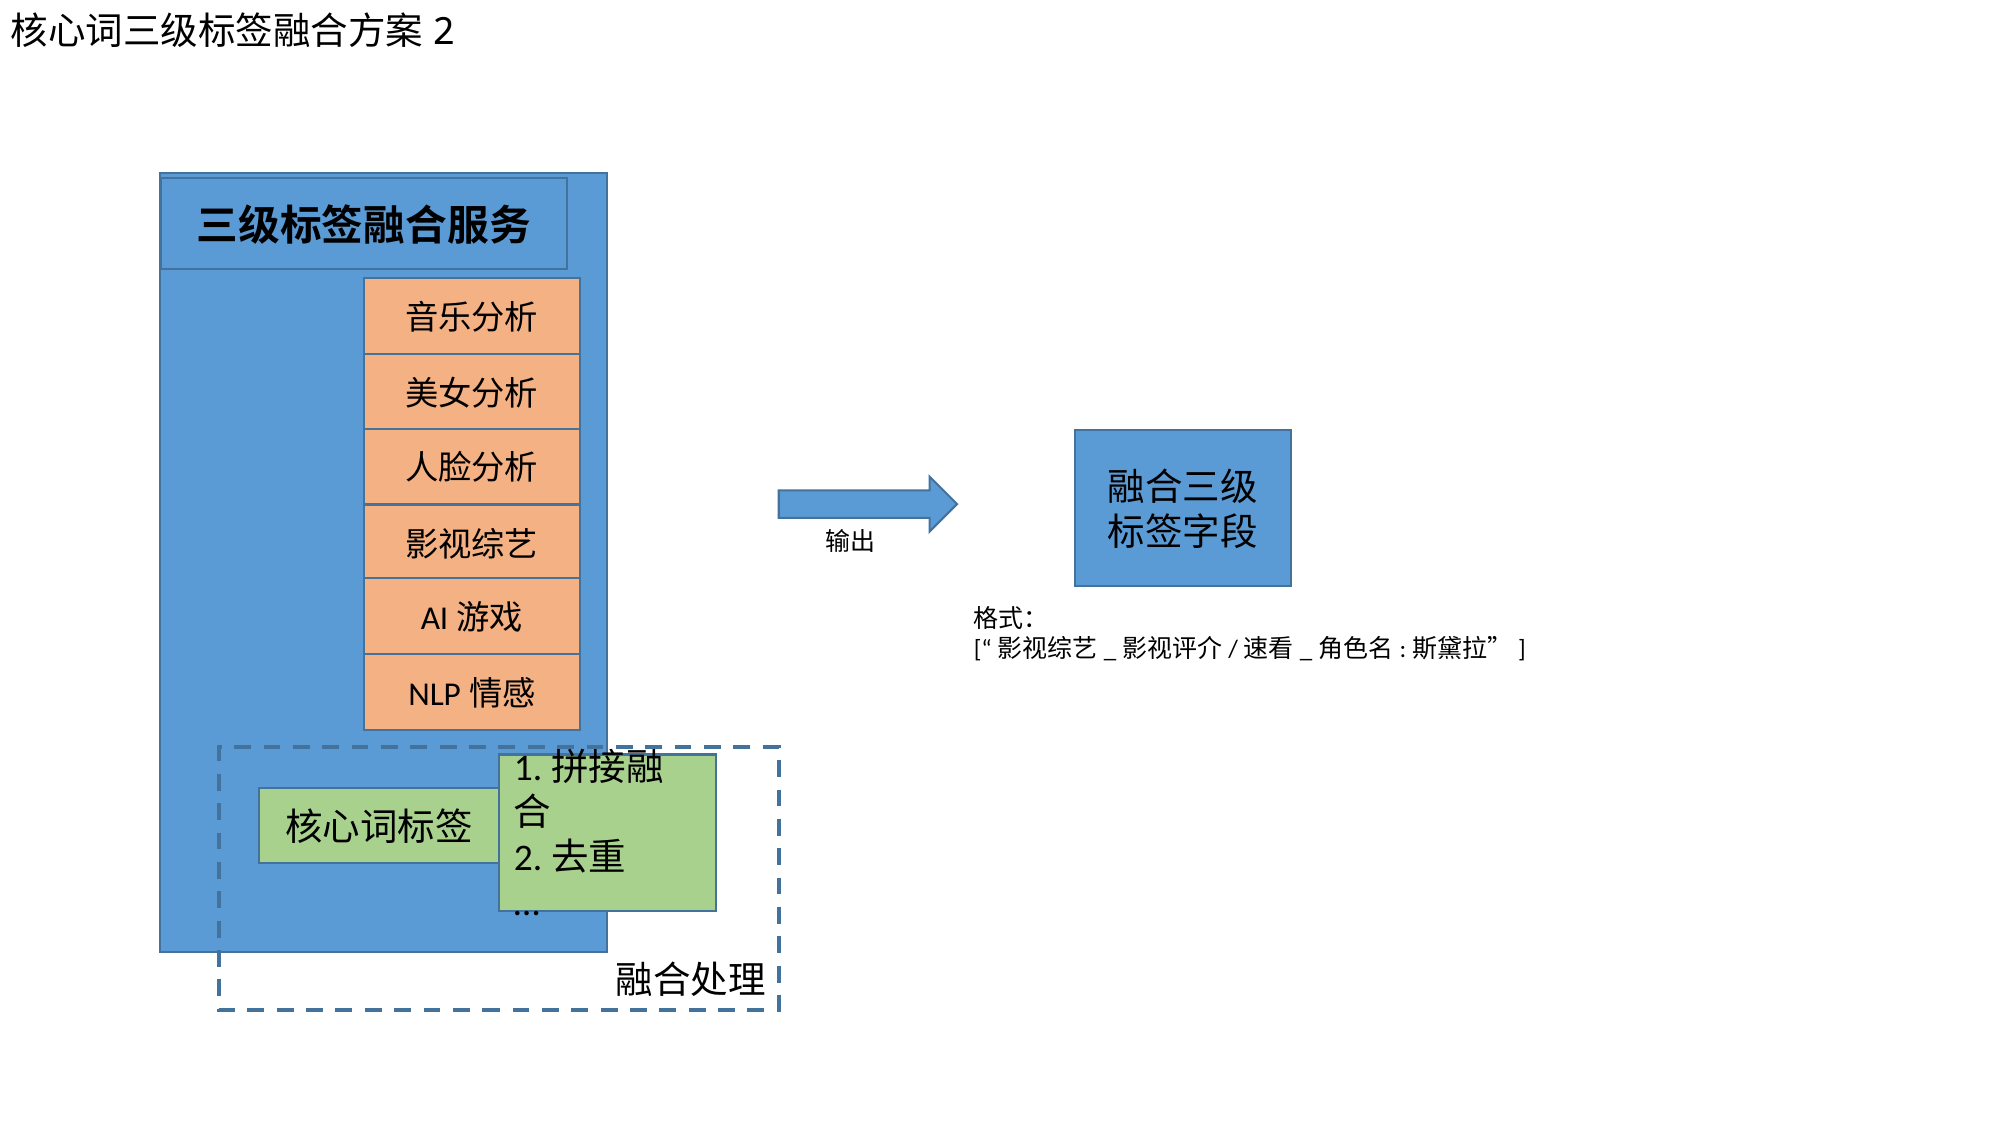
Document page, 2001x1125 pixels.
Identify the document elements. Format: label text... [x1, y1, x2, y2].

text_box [160, 173, 1506, 1010]
text_box 核心词三级标签融合方案2 [0, 0, 470, 60]
